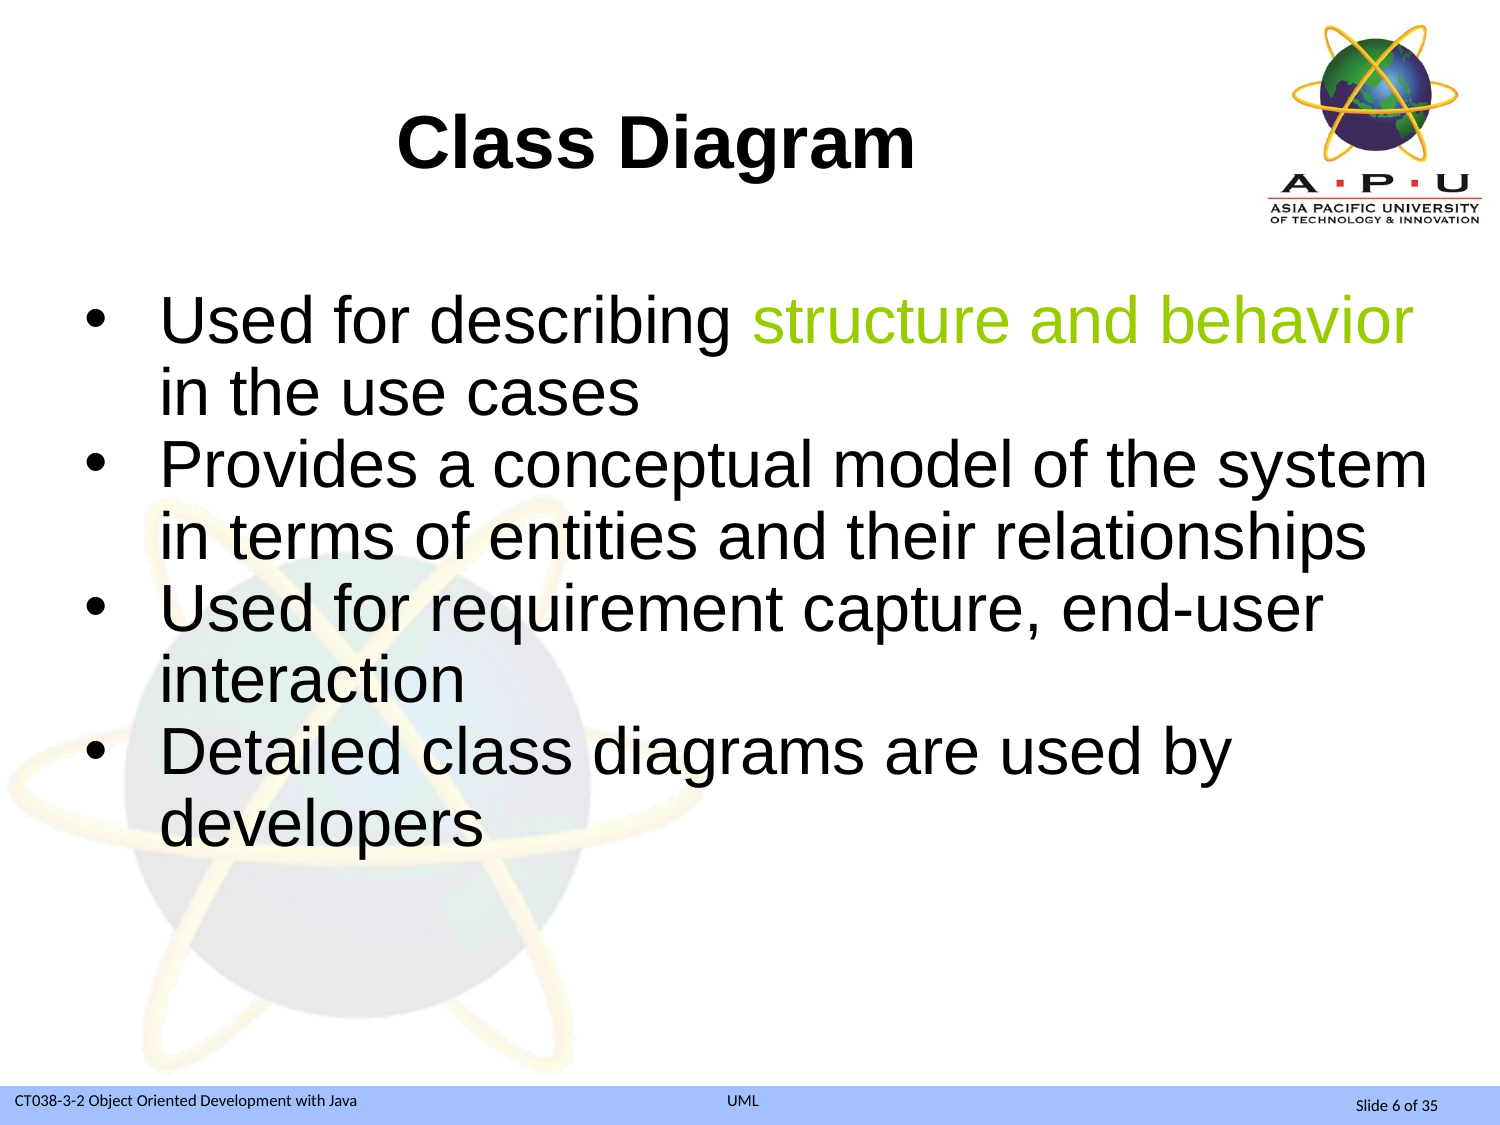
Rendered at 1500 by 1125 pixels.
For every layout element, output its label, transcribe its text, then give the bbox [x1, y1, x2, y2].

text_box Used for describing structure and behavior in the use cases Provides a conceptual model of the system in terms of entities and their relationships Used for requirement capture, end-user interaction Detailed class diagrams are used by developers [69, 278, 1469, 1021]
text_box Class Diagram [79, 45, 1235, 233]
picture [1251, 0, 1500, 249]
